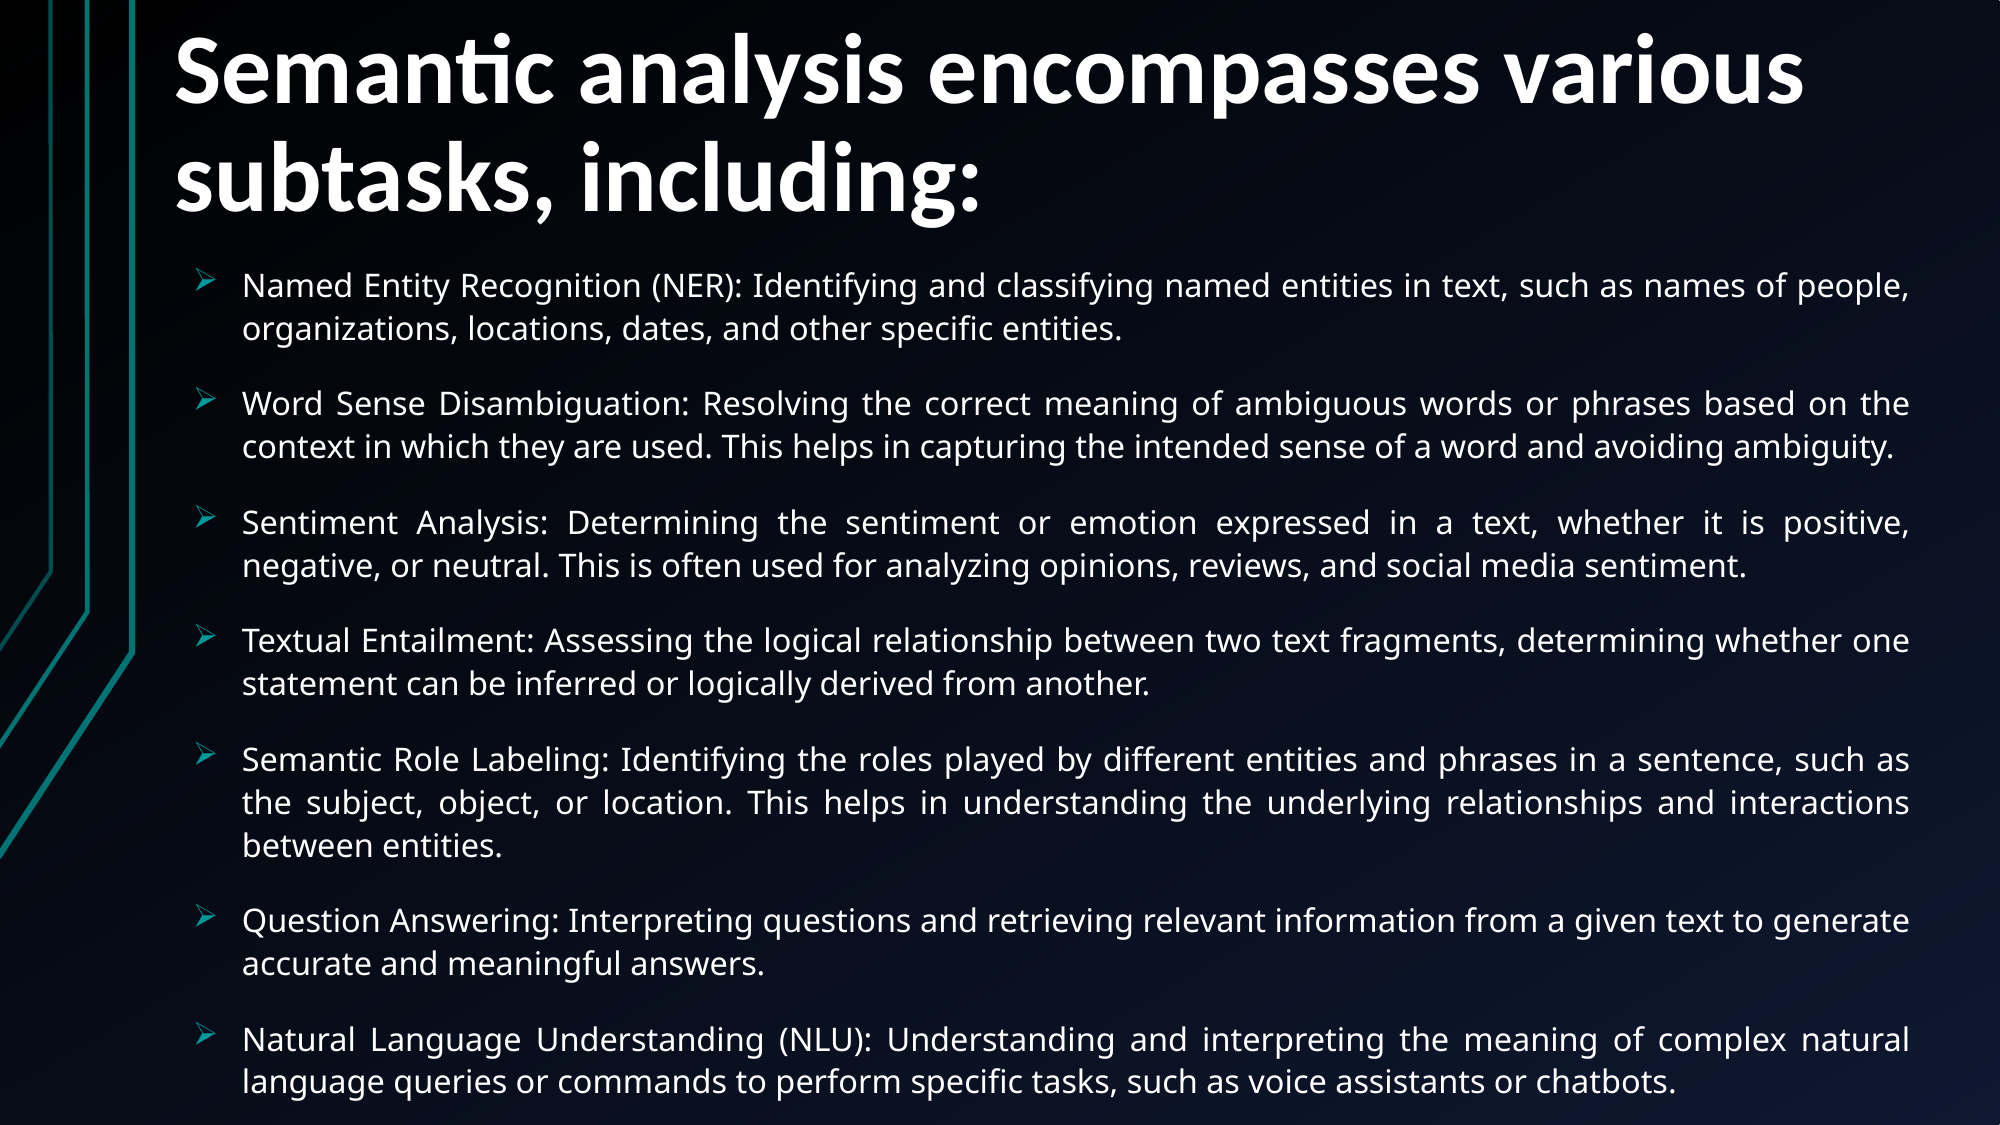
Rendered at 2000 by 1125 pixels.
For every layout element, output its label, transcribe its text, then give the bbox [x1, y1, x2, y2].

list Named Entity Recognition (NER): Identifying and classifying named entities in text, such as names of people, organizations, locations, dates, and other specific entities. Word Sense Disambiguation: Resolving the correct meaning of ambiguous words or phrases based on the context in which they are used. This helps in capturing the intended sense of a word and avoiding ambiguity. Sentiment Analysis: Determining the sentiment or emotion expressed in a text, whether it is positive, negative, or neutral. This is often used for analyzing opinions, reviews, and social media sentiment. Textual Entailment: Assessing the logical relationship between two text fragments, determining whether one statement can be inferred or logically derived from another. Semantic Role Labeling: Identifying the roles played by different entities and phrases in a sentence, such as the subject, object, or location. This helps in understanding the underlying relationships and interactions between entities. Question Answering: Interpreting questions and retrieving relevant information from a given text to generate accurate and meaningful answers. Natural Language Understanding (NLU): Understanding and interpreting the meaning of complex natural language queries or commands to perform specific tasks, such as voice assistants or chatbots. [172, 250, 1933, 1125]
title Semantic analysis encompasses various subtasks, including: [154, 42, 1855, 244]
